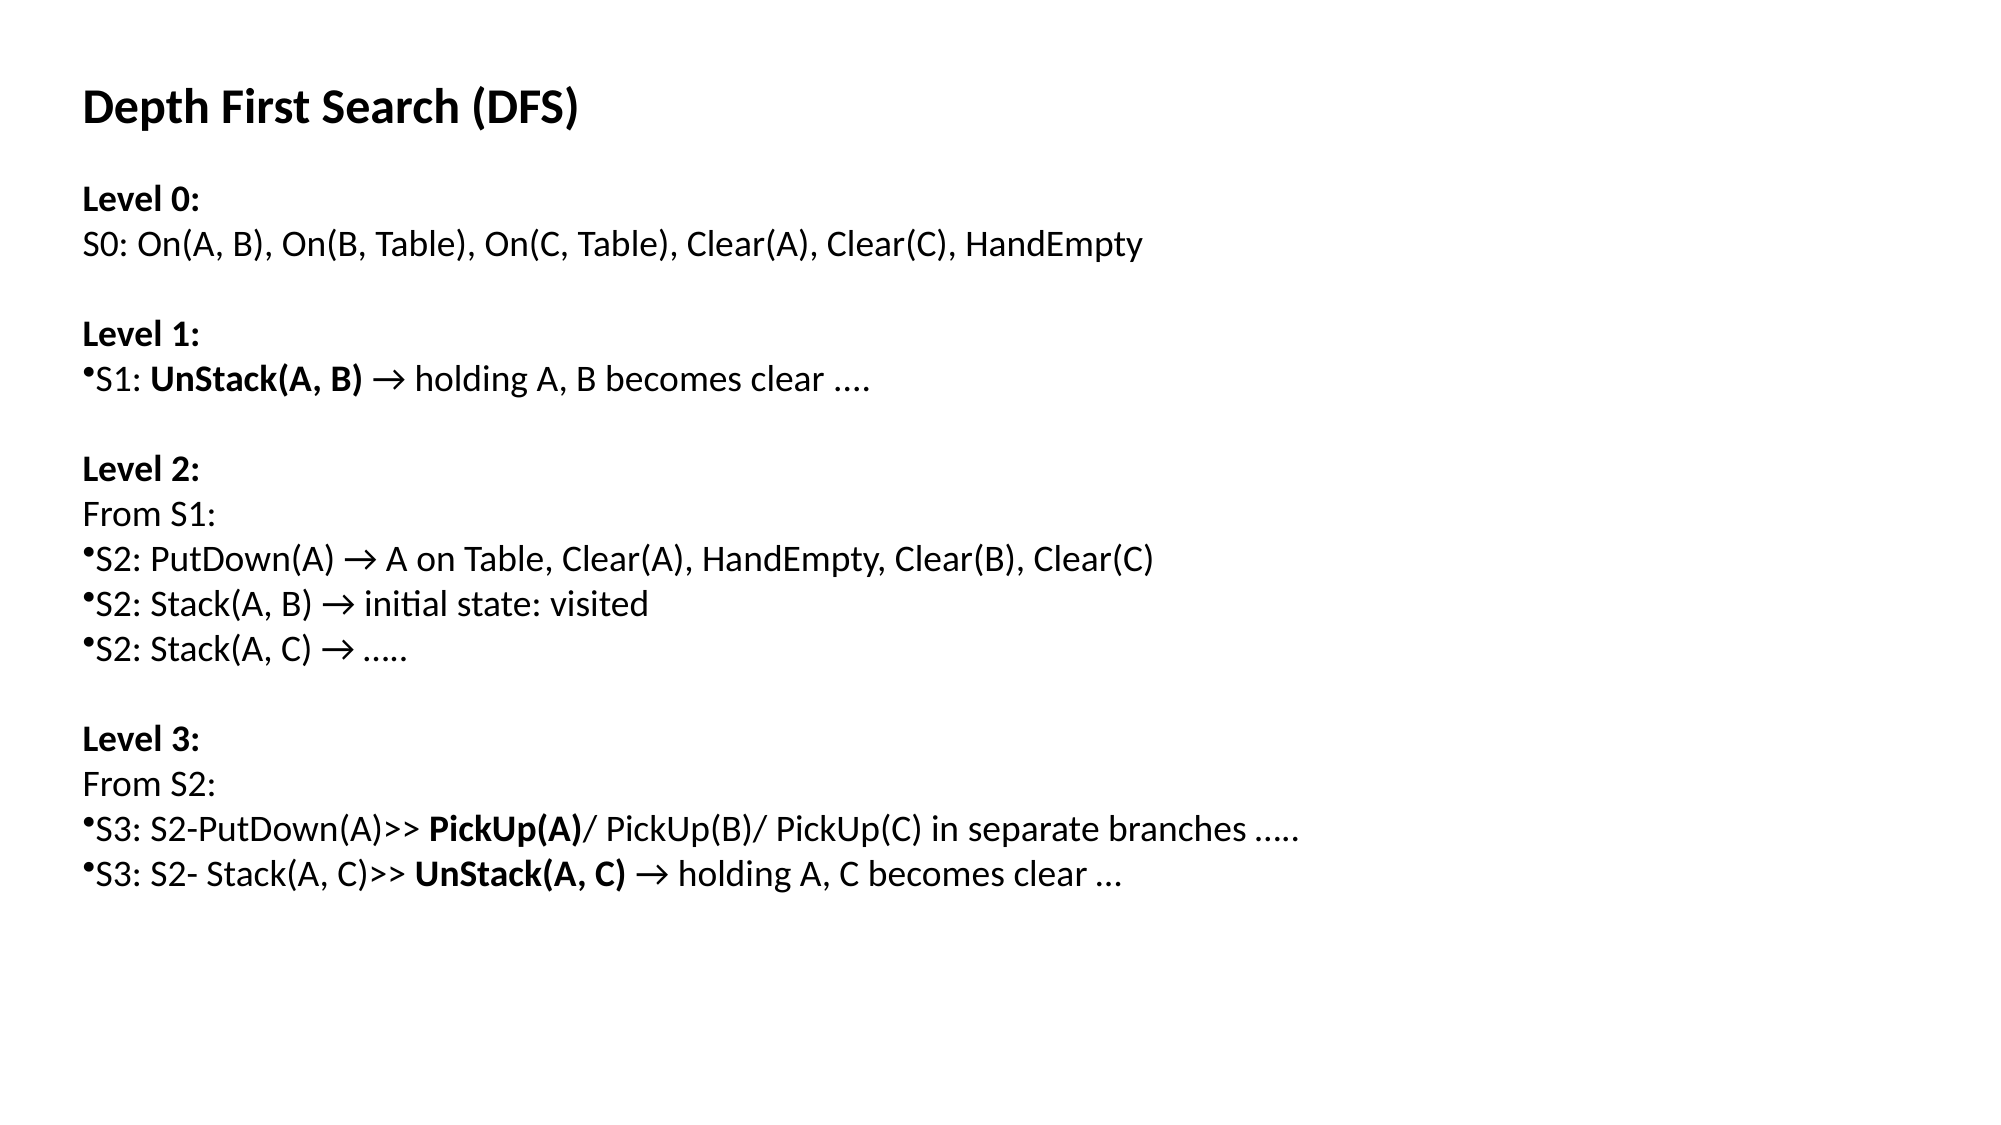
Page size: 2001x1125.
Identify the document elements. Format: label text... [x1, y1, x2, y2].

text_box Depth First Search (DFS) [67, 66, 908, 141]
text_box Level 0: S0: On(A, B), On(B, Table), On(C, Table), Clear(A), Clear(C), HandEmpty Level 1: S1: UnStack(A, B) → holding A, B becomes clear .... Level 2: From S1: S2: PutDown(A) → A on Table, Clear(A), HandEmpty, Clear(B), Clear(C) S2: Stack(A, B) → initial state: visited S2: Stack(A, C) → ….. Level 3: From S2: S3: S2-PutDown(A)>> PickUp(A)/ PickUp(B)/ PickUp(C) in separate branches ….. S3: S2- Stack(A, C)>> UnStack(A, C) → holding A, C becomes clear … [67, 166, 1926, 992]
